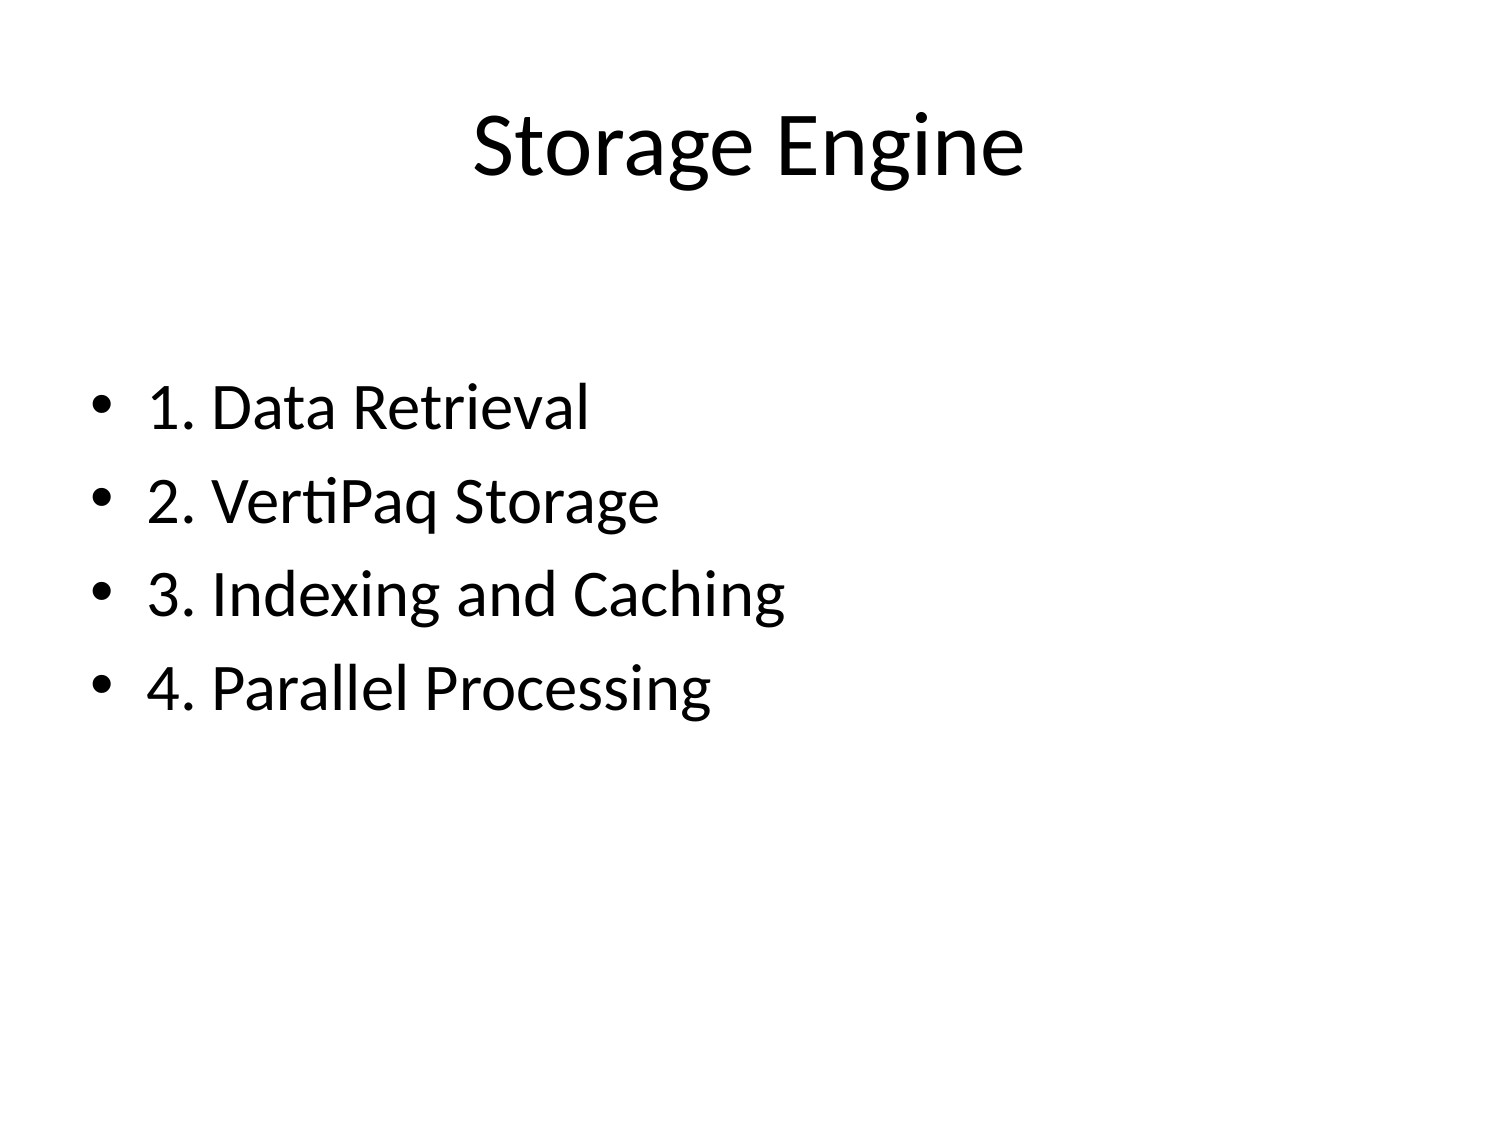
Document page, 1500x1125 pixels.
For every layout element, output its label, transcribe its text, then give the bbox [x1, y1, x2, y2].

title Storage Engine [75, 45, 1425, 233]
list 1. Data Retrieval 2. VertiPaq Storage 3. Indexing and Caching 4. Parallel Processing [75, 262, 1425, 1005]
